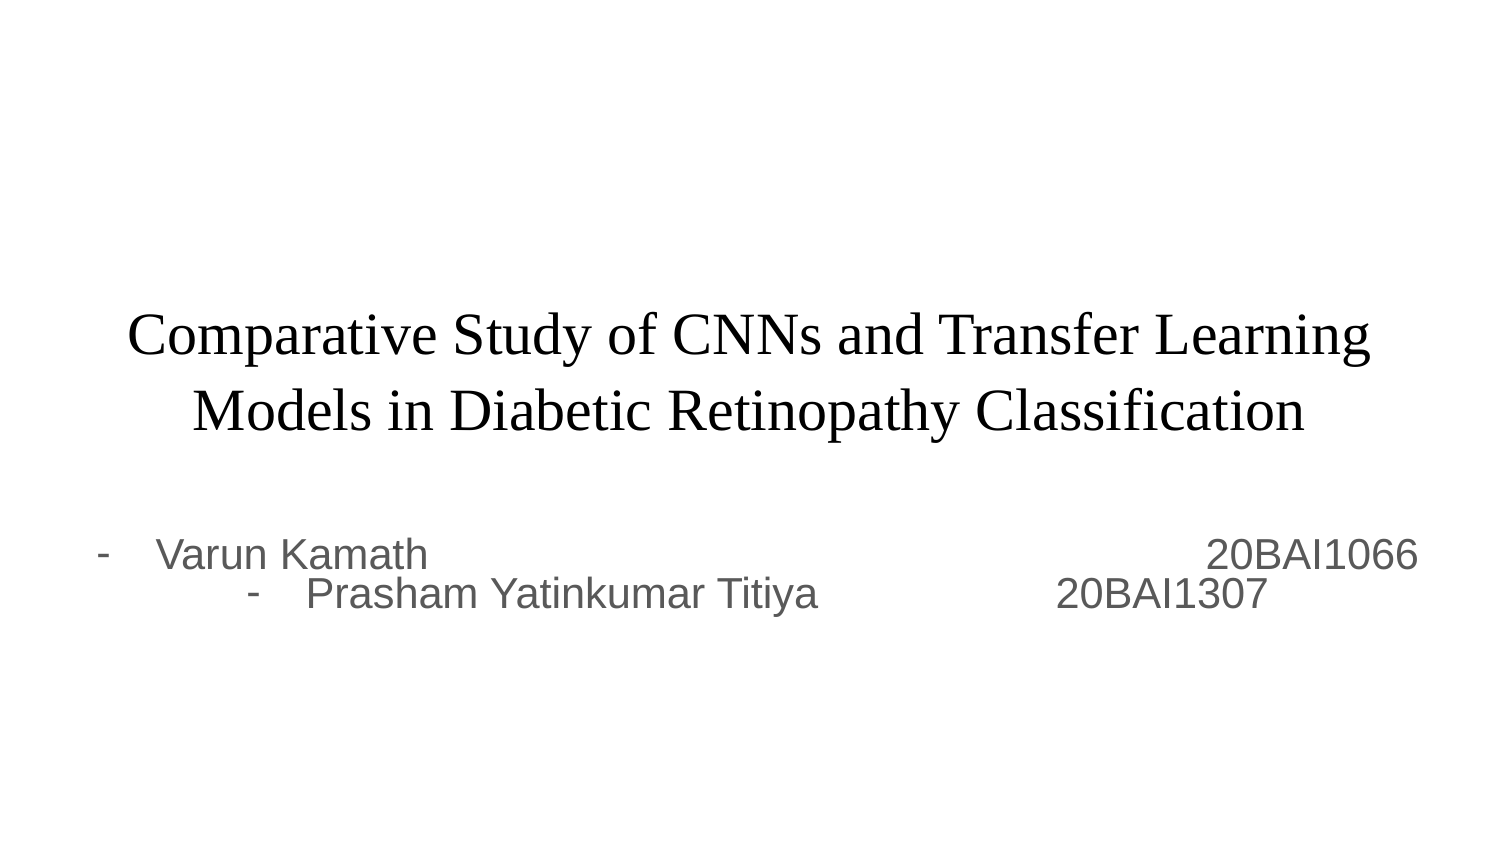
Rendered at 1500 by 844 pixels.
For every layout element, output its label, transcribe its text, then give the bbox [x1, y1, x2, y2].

subtitle Varun Kamath 20BAI1066 Prasham Yatinkumar Titiya 20BAI1307 [51, 523, 1449, 654]
title Comparative Study of CNNs and Transfer Learning Models in Diabetic Retinopathy Classification [51, 122, 1449, 459]
